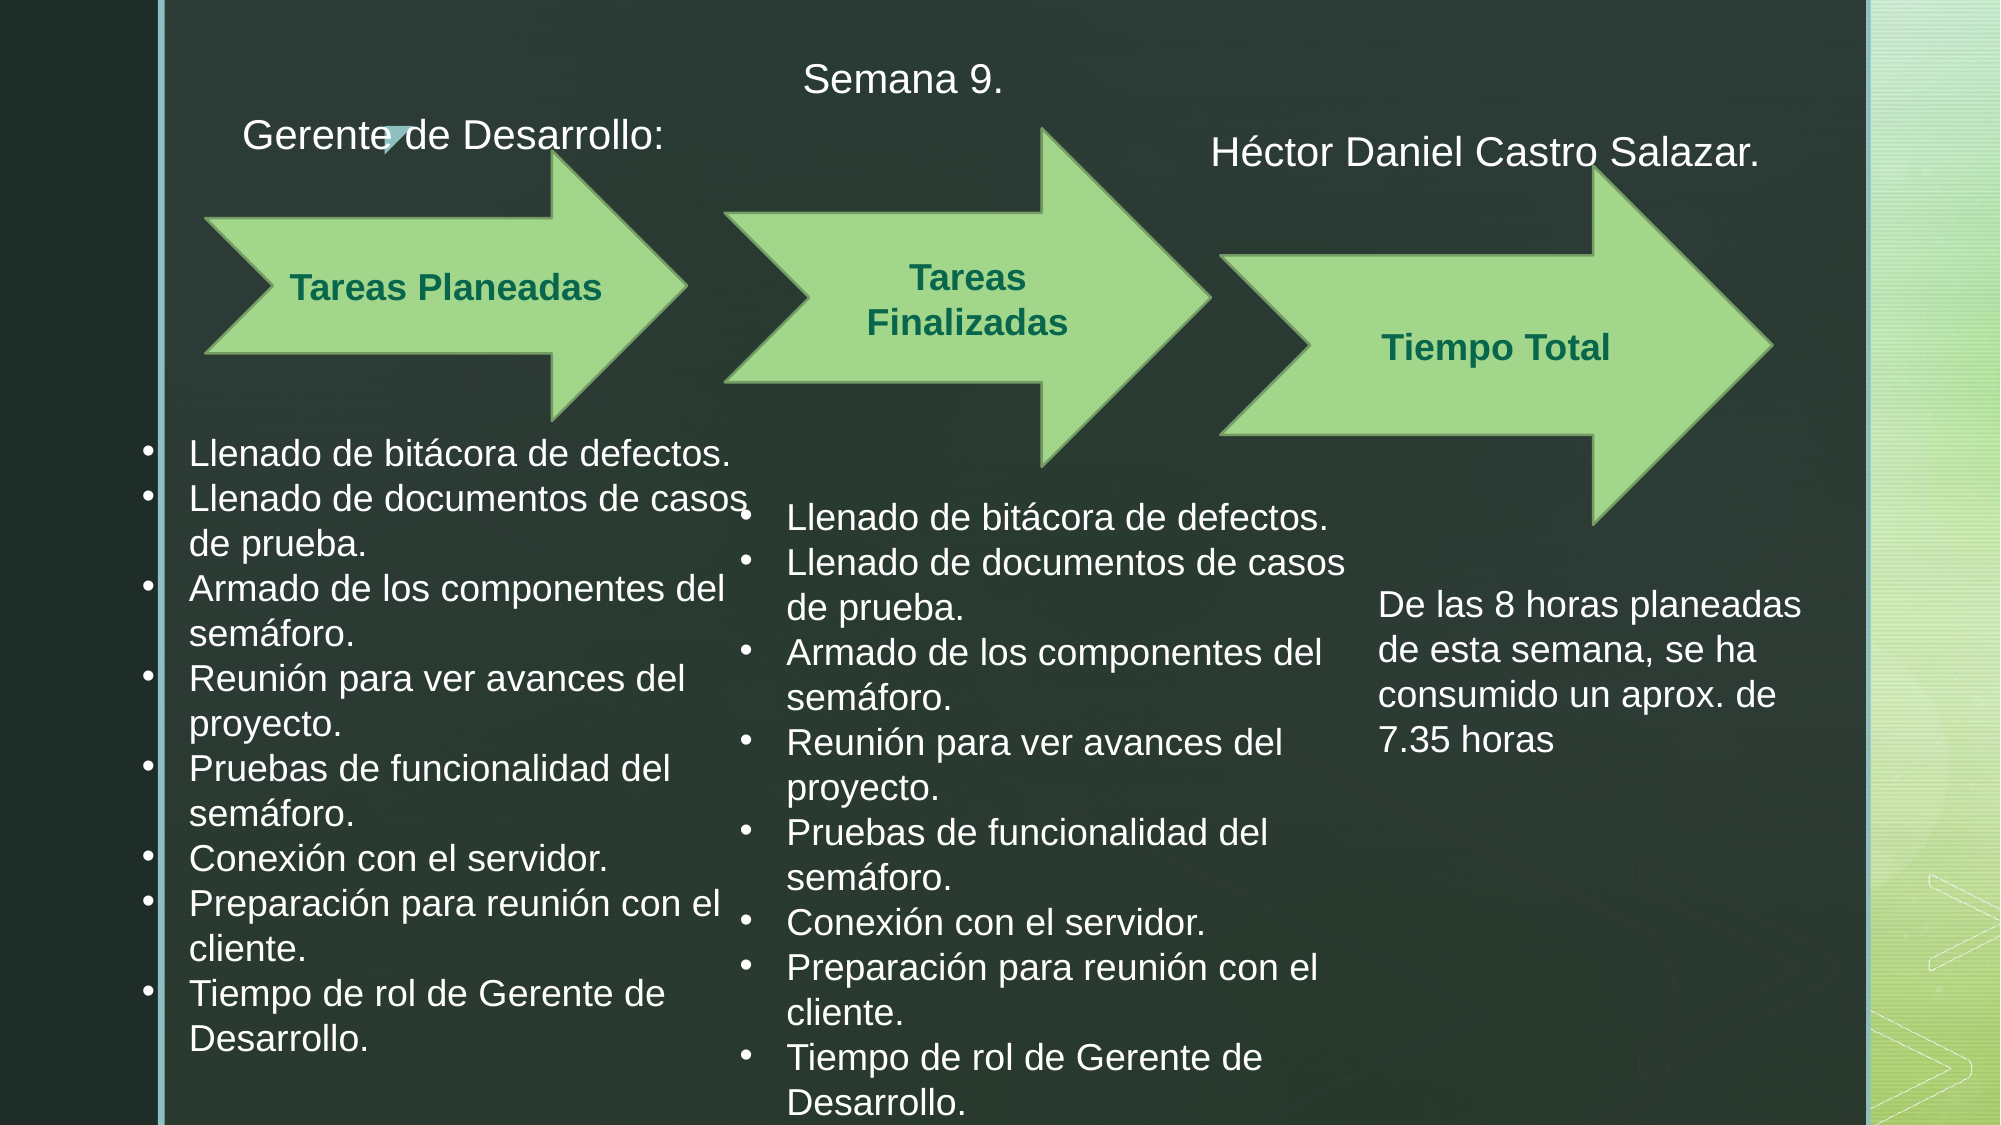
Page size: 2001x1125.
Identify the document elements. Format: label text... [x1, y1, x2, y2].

text_box Tareas Finalizadas [724, 128, 1212, 467]
text_box Héctor Daniel Castro Salazar. [1195, 117, 1985, 183]
text_box Semana 9. [787, 44, 1156, 110]
text_box Gerente de Desarrollo: [227, 99, 703, 165]
text_box Tareas Planeadas [205, 165, 688, 420]
text_box De las 8 horas planeadas de esta semana, se ha consumido un aprox. de 7.35 horas [1401, 572, 1817, 813]
text_box Llenado de bitácora de defectos. Llenado de documentos de casos de prueba. Armado de los componentes del semáforo. Reunión para ver avances del proyecto. Pruebas de funcionalidad del semáforo. Conexión con el servidor. Preparación para reunión con el cliente. Tiempo de rol de Gerente de Desarrollo. [126, 420, 803, 1066]
picture [1871, 0, 2001, 1125]
text_box Llenado de bitácora de defectos. Llenado de documentos de casos de prueba. Armado de los componentes del semáforo. Reunión para ver avances del proyecto. Pruebas de funcionalidad del semáforo. Conexión con el servidor. Preparación para reunión con el cliente. Tiempo de rol de Gerente de Desarrollo. [724, 484, 1401, 1125]
text_box Tiempo Total [1220, 183, 1773, 525]
